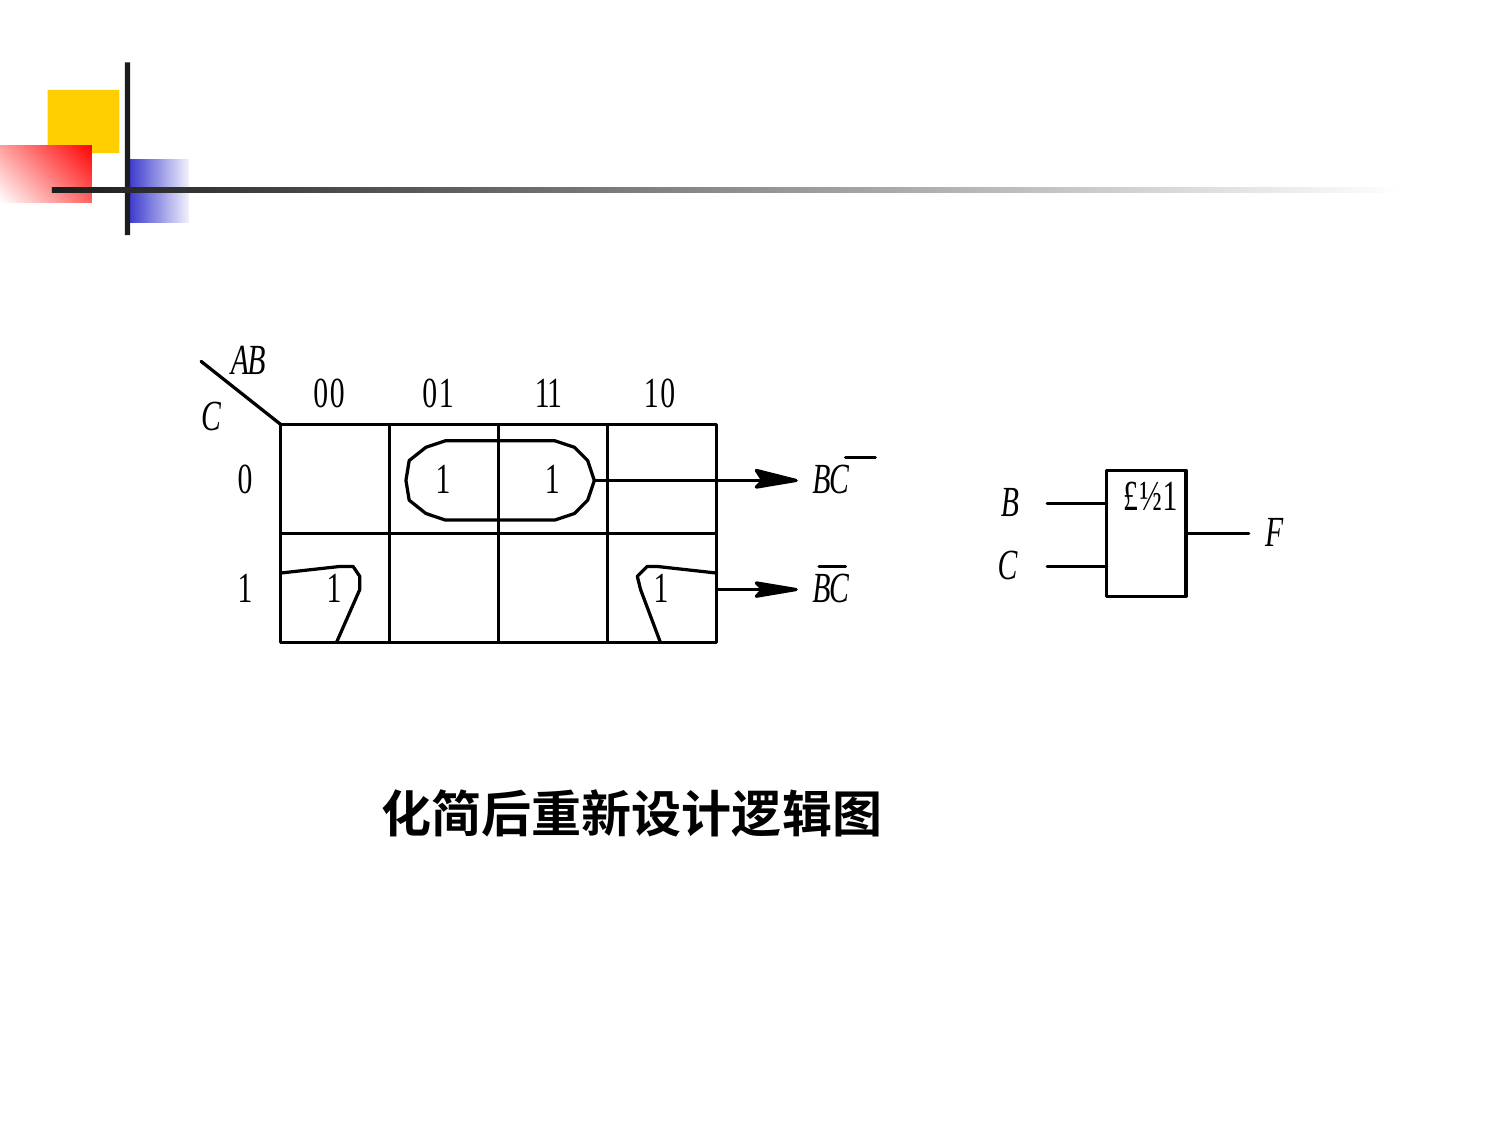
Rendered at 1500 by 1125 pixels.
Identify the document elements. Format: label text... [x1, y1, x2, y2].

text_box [124, 324, 1388, 663]
text_box 化简后重新设计逻辑图 [367, 774, 909, 850]
